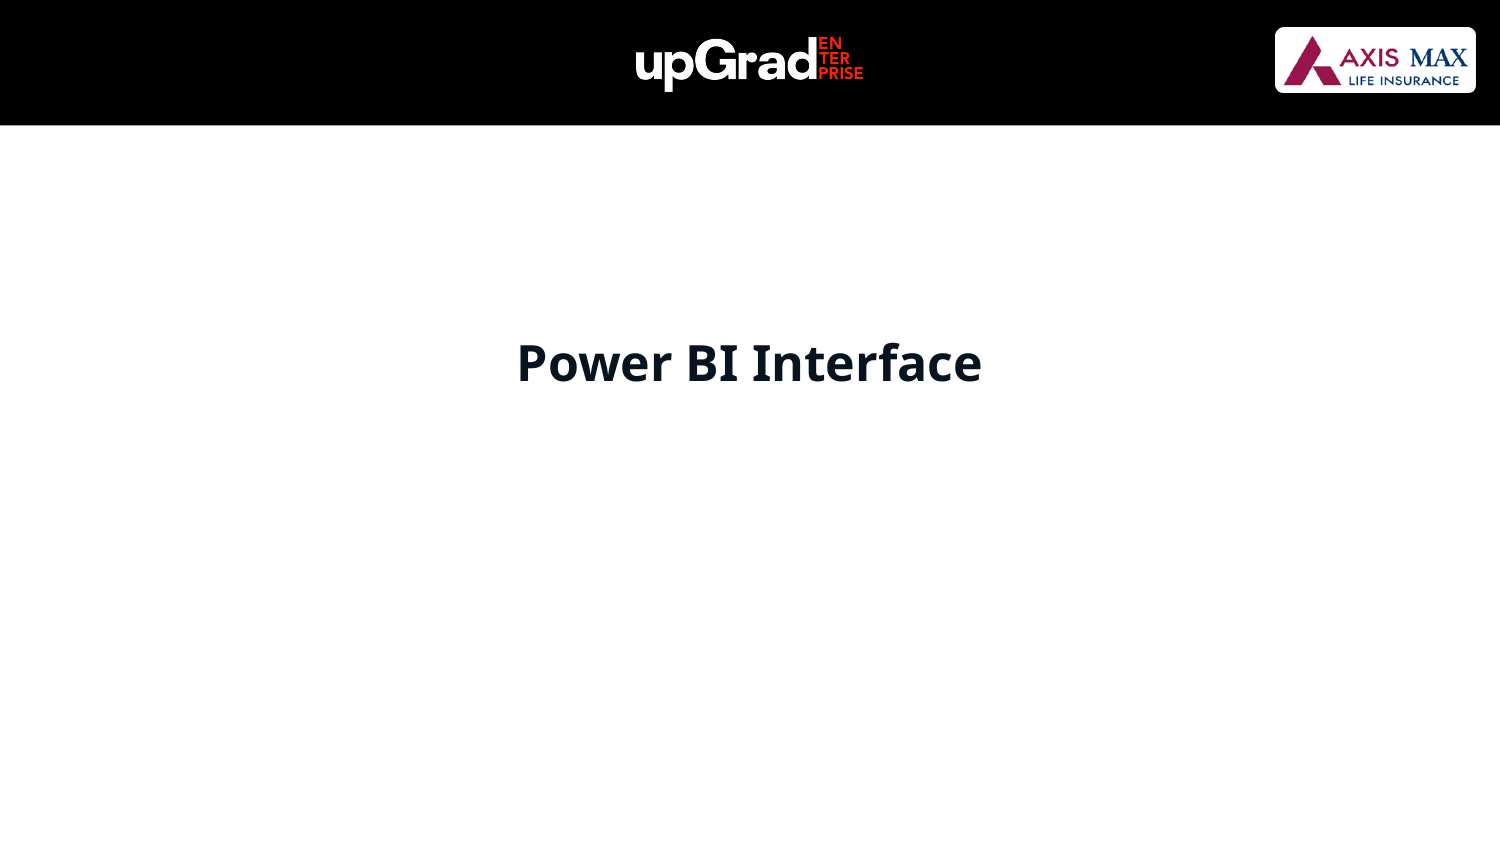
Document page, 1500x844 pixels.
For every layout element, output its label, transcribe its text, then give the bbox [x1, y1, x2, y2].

title Power BI Interface [238, 308, 1262, 422]
picture [636, 37, 863, 92]
picture [1275, 27, 1476, 93]
